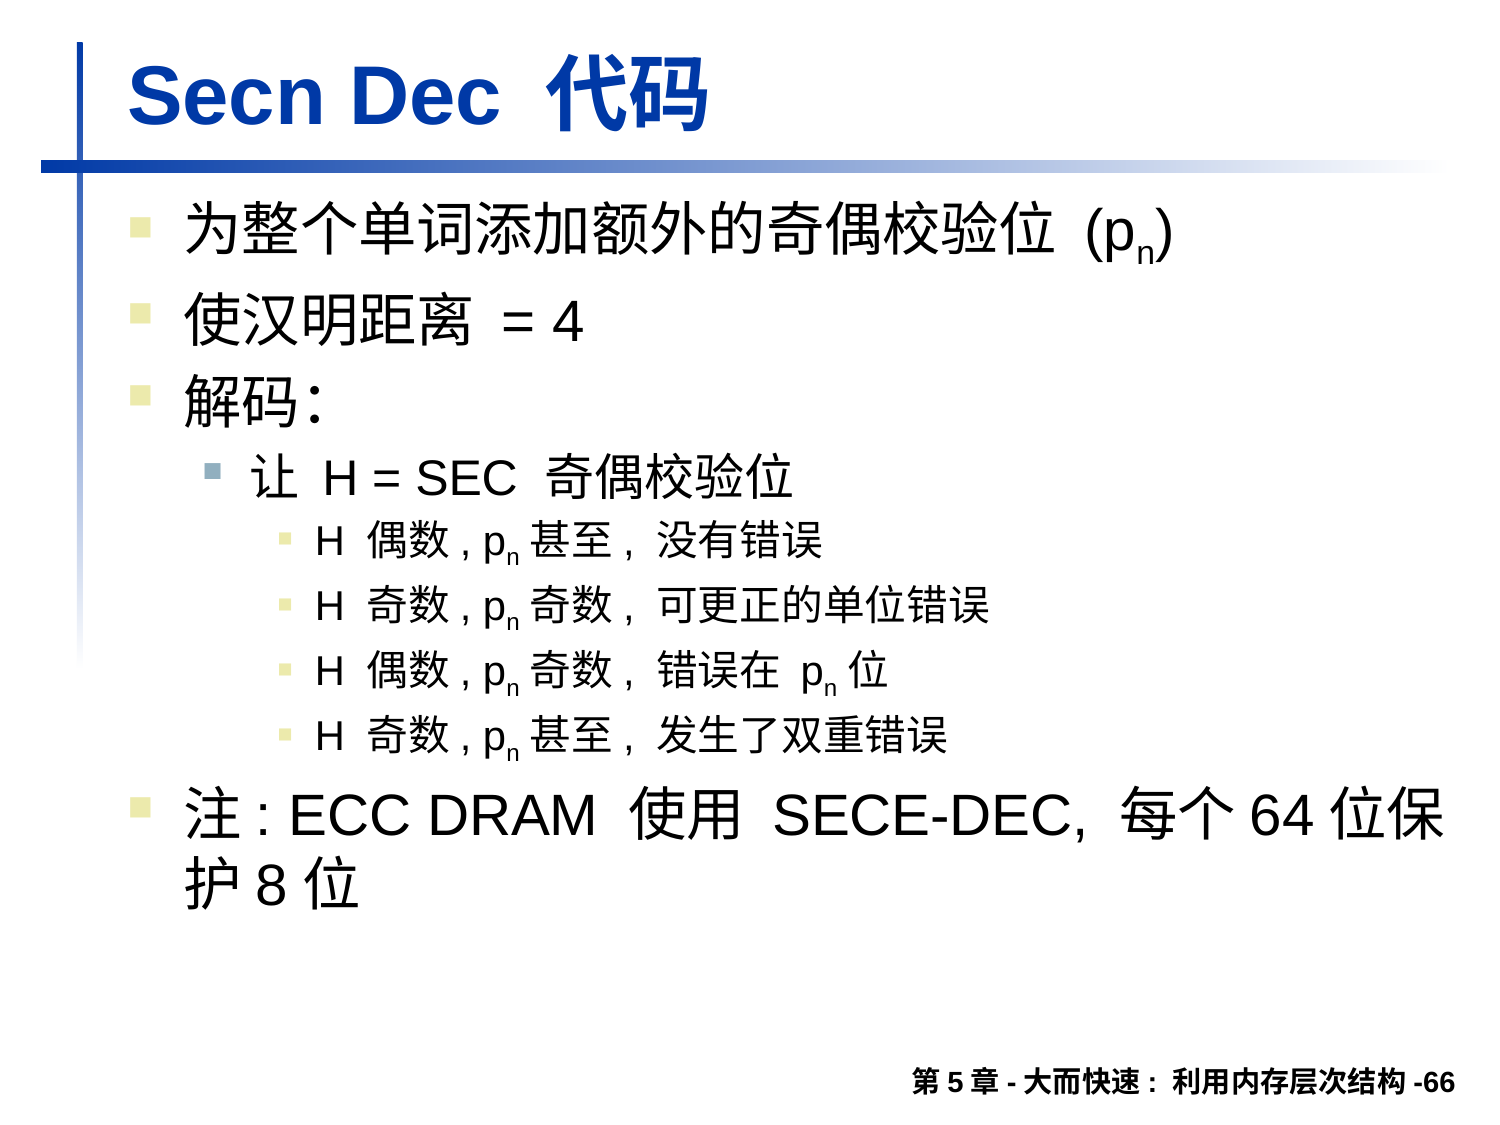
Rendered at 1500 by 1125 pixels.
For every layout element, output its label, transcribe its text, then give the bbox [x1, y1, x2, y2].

footer 第5章-大而快速: 利用内存层次结构-66 [277, 1046, 1471, 1106]
list 为整个单词添加额外的奇偶校验位 (pn) 使汉明距离 = 4 解码： 让 H = SEC 奇偶校验位 H 偶数, pn甚至, 没有错误 H 奇数, pn奇数, 可更正的单位错误 H 偶数, pn奇数, 错误在 pn位 H 奇数, pn甚至, 发生了双重错误 注: ECC DRAM 使用 SECE-DEC, 每个64位保护8位 [112, 184, 1469, 1024]
title Secn Dec 代码 [112, 32, 1468, 149]
